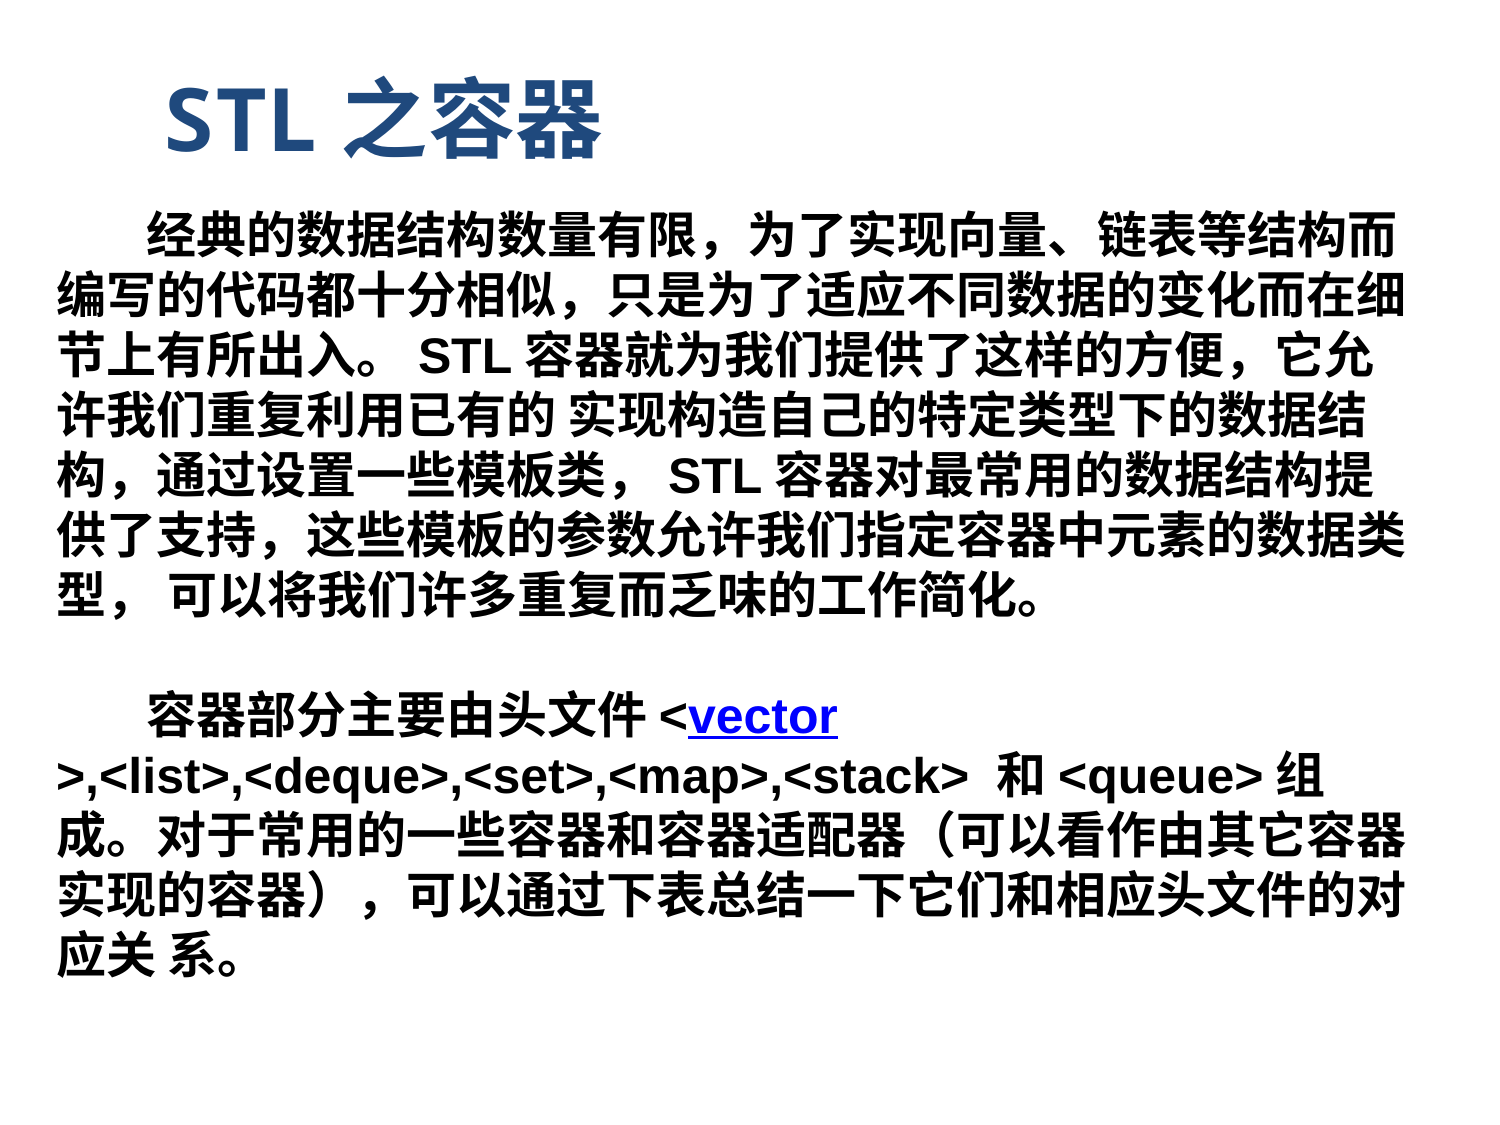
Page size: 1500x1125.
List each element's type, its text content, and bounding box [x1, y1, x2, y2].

text_box 经典的数据结构数量有限，为了实现向量、链表等结构而编写的代码都十分相似，只是为了适应不同数据的变化而在细节上有所出入。STL容器就为我们提供了这样的方便，它允许我们重复利用已有的 实现构造自己的特定类型下的数据结构，通过设置一些模板类，STL容器对最常用的数据结构提供了支持，这些模板的参数允许我们指定容器中元素的数据类型， 可以将我们许多重复而乏味的工作简化。 容器部分主要由头文件<vector>,<list>,<deque>,<set>,<map>,<stack> 和<queue>组成。对于常用的一些容器和容器适配器（可以看作由其它容器实现的容器），可以通过下表总结一下它们和相应头文件的对应关 系。 [41, 196, 1436, 991]
text_box STL之容器 [147, 56, 1258, 196]
